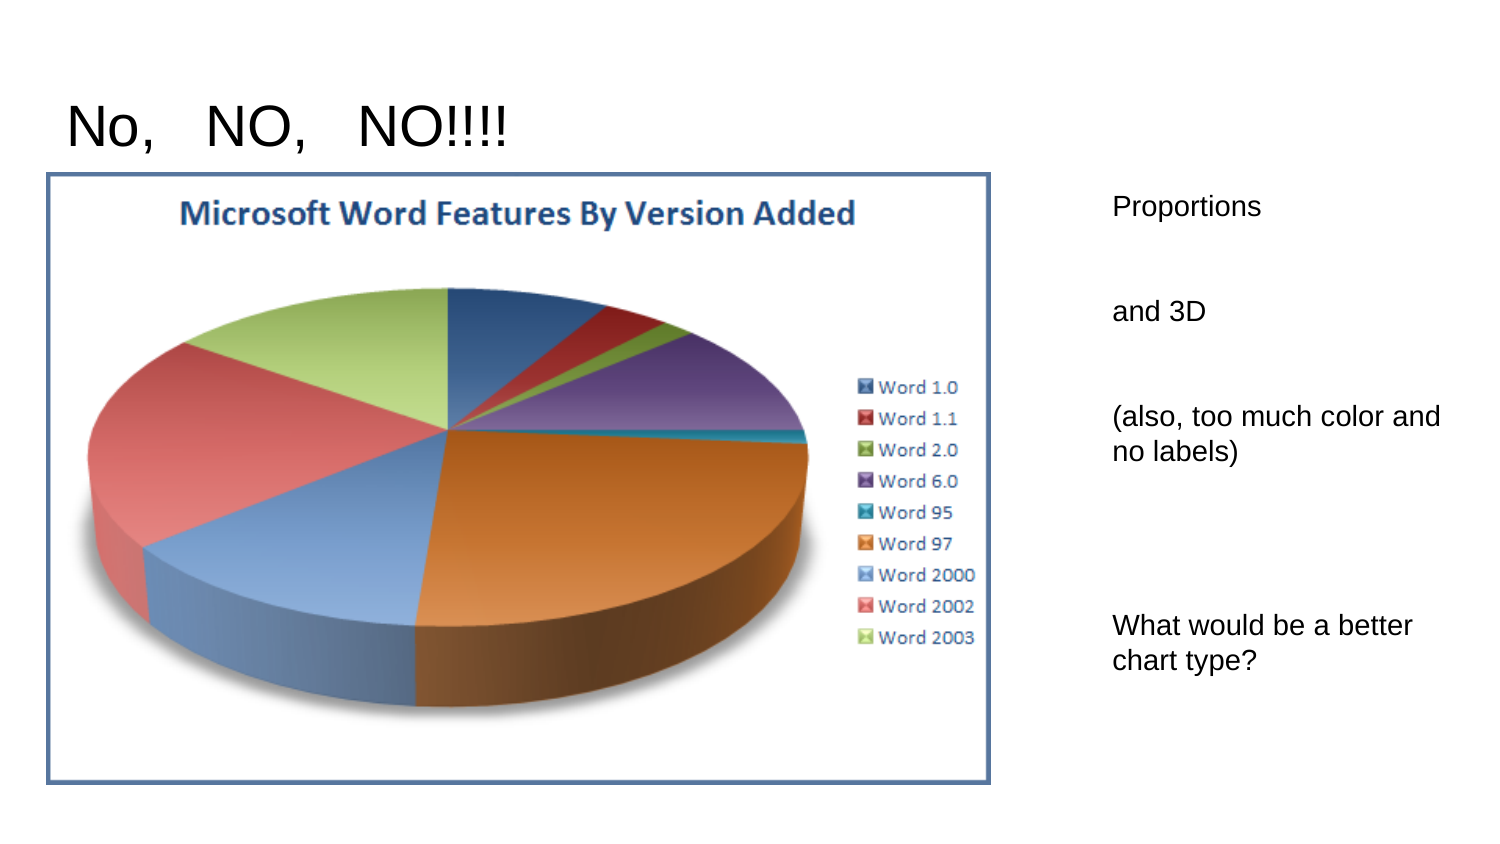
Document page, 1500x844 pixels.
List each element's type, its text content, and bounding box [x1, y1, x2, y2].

title No, NO, NO!!!! [51, 72, 1449, 167]
picture [46, 171, 991, 785]
text_box Proportions and 3D (also, too much color and no labels) What would be a better chart type? [1097, 172, 1473, 735]
